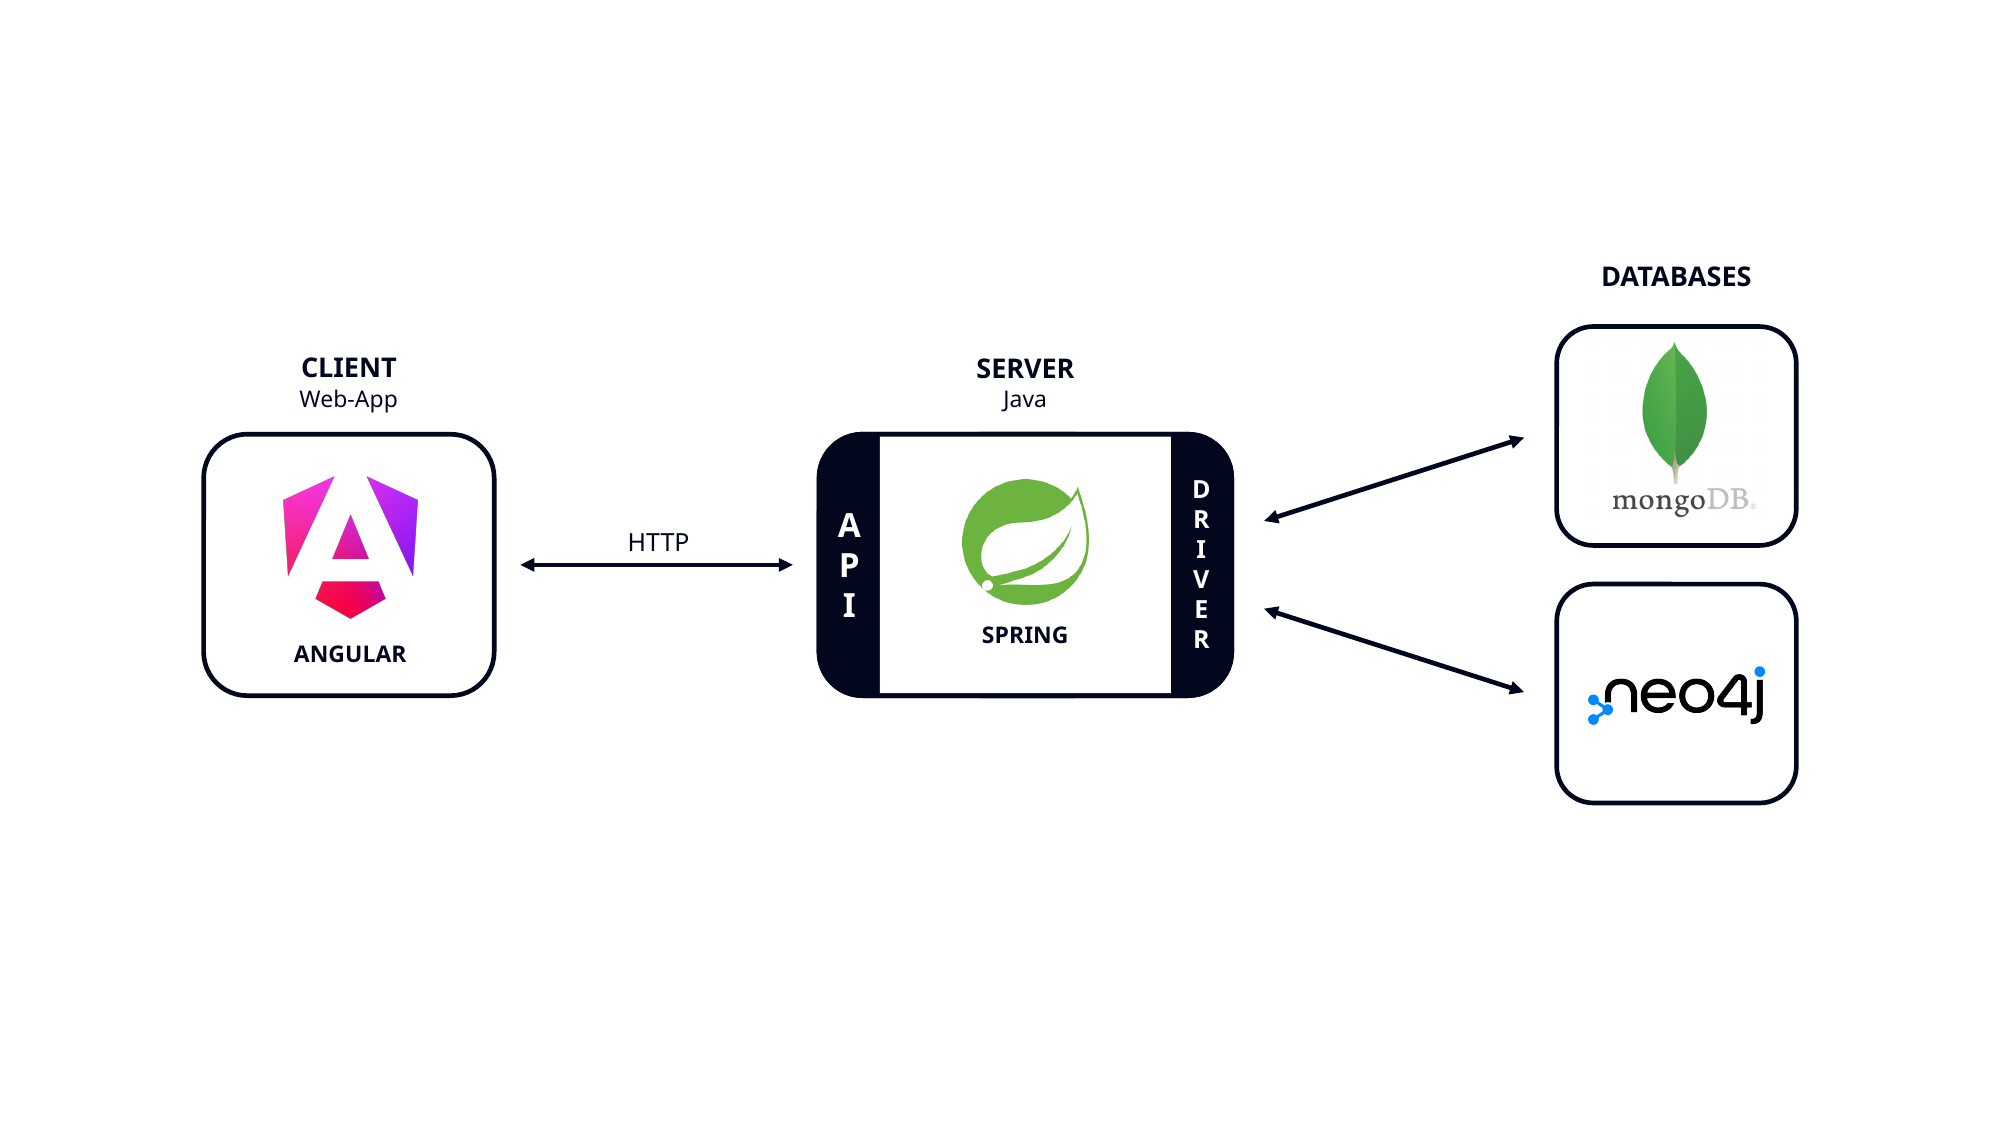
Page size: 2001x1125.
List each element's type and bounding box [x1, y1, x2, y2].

text_box [203, 251, 1797, 804]
